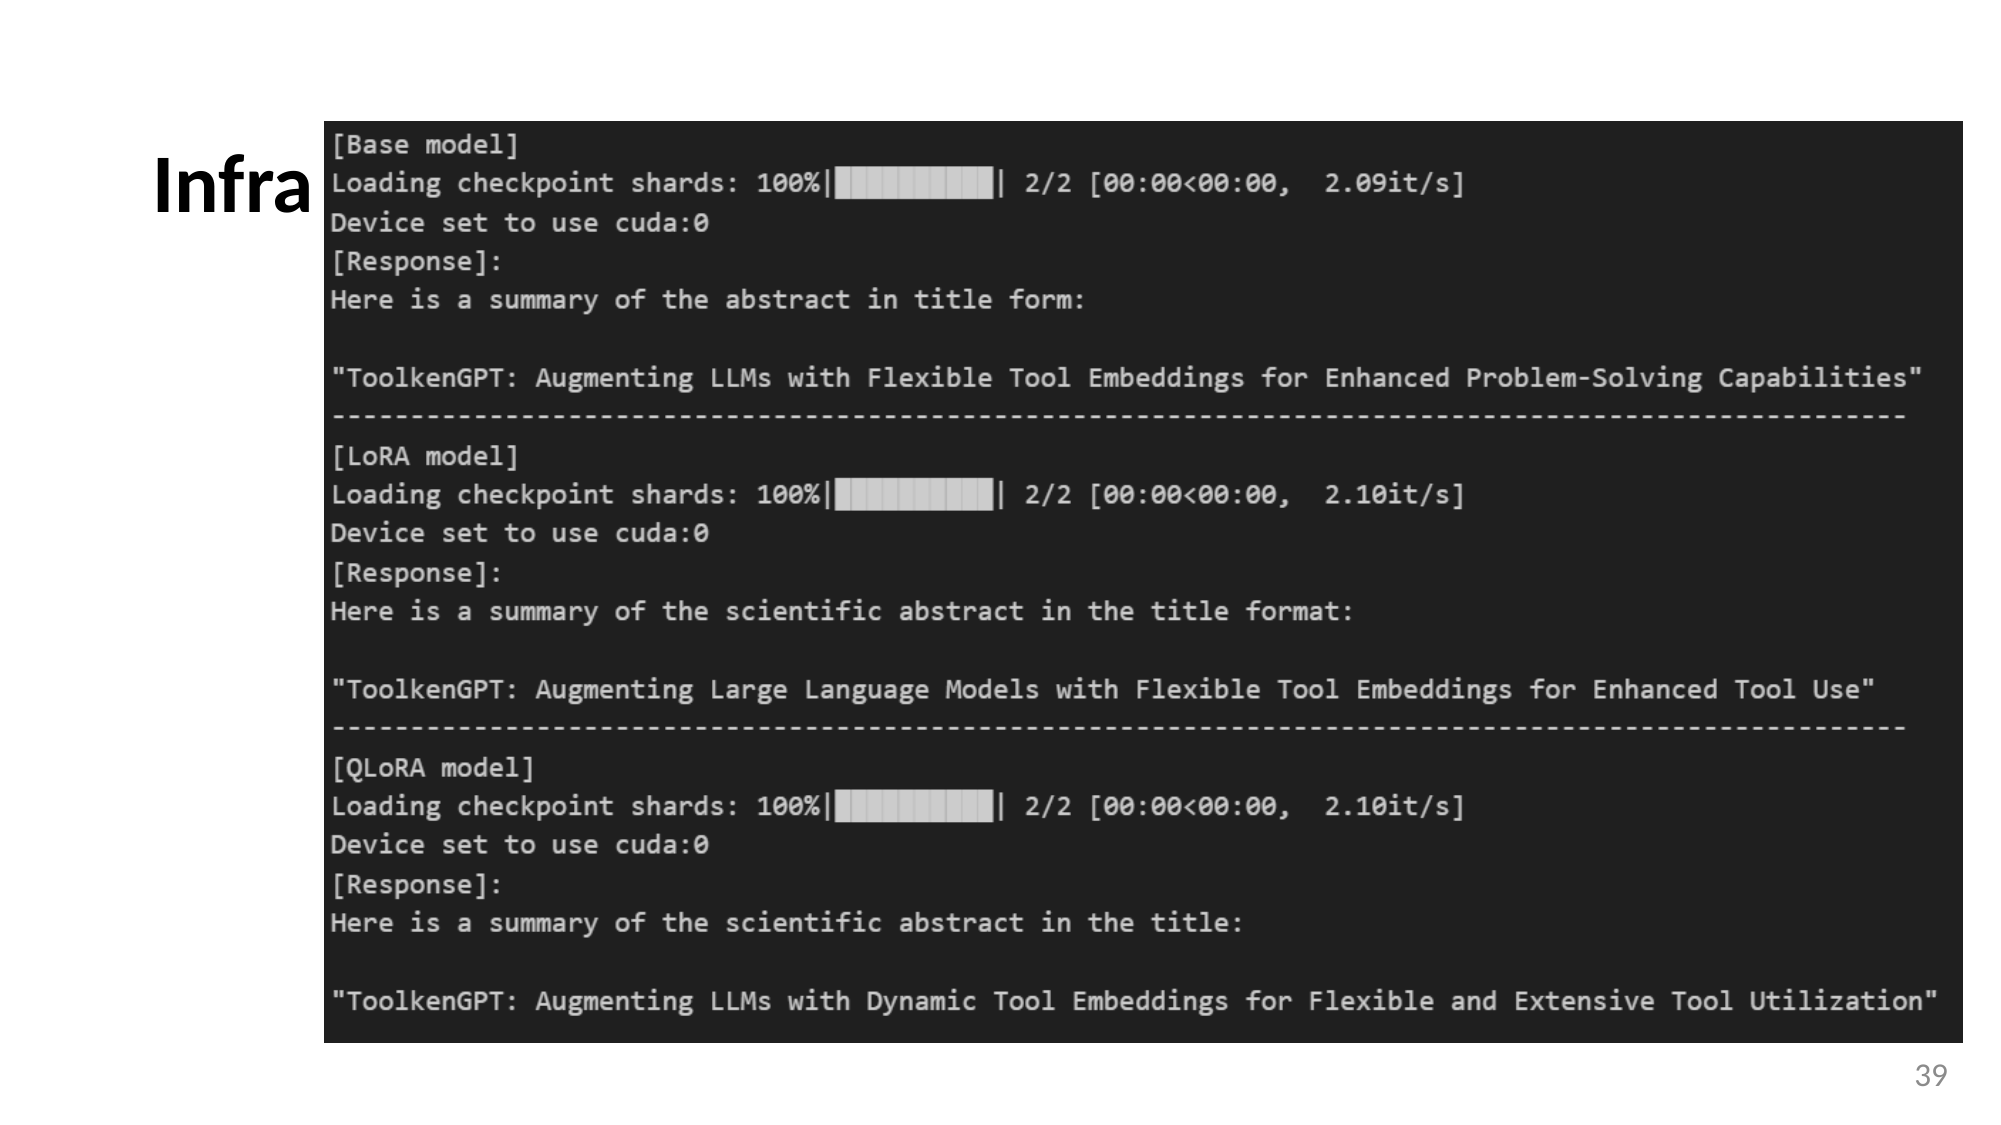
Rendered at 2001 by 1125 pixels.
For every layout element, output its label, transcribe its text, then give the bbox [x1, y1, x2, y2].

picture [324, 121, 1963, 1043]
slide_number 39 [1412, 1043, 1963, 1103]
title Infra [137, 59, 1863, 239]
